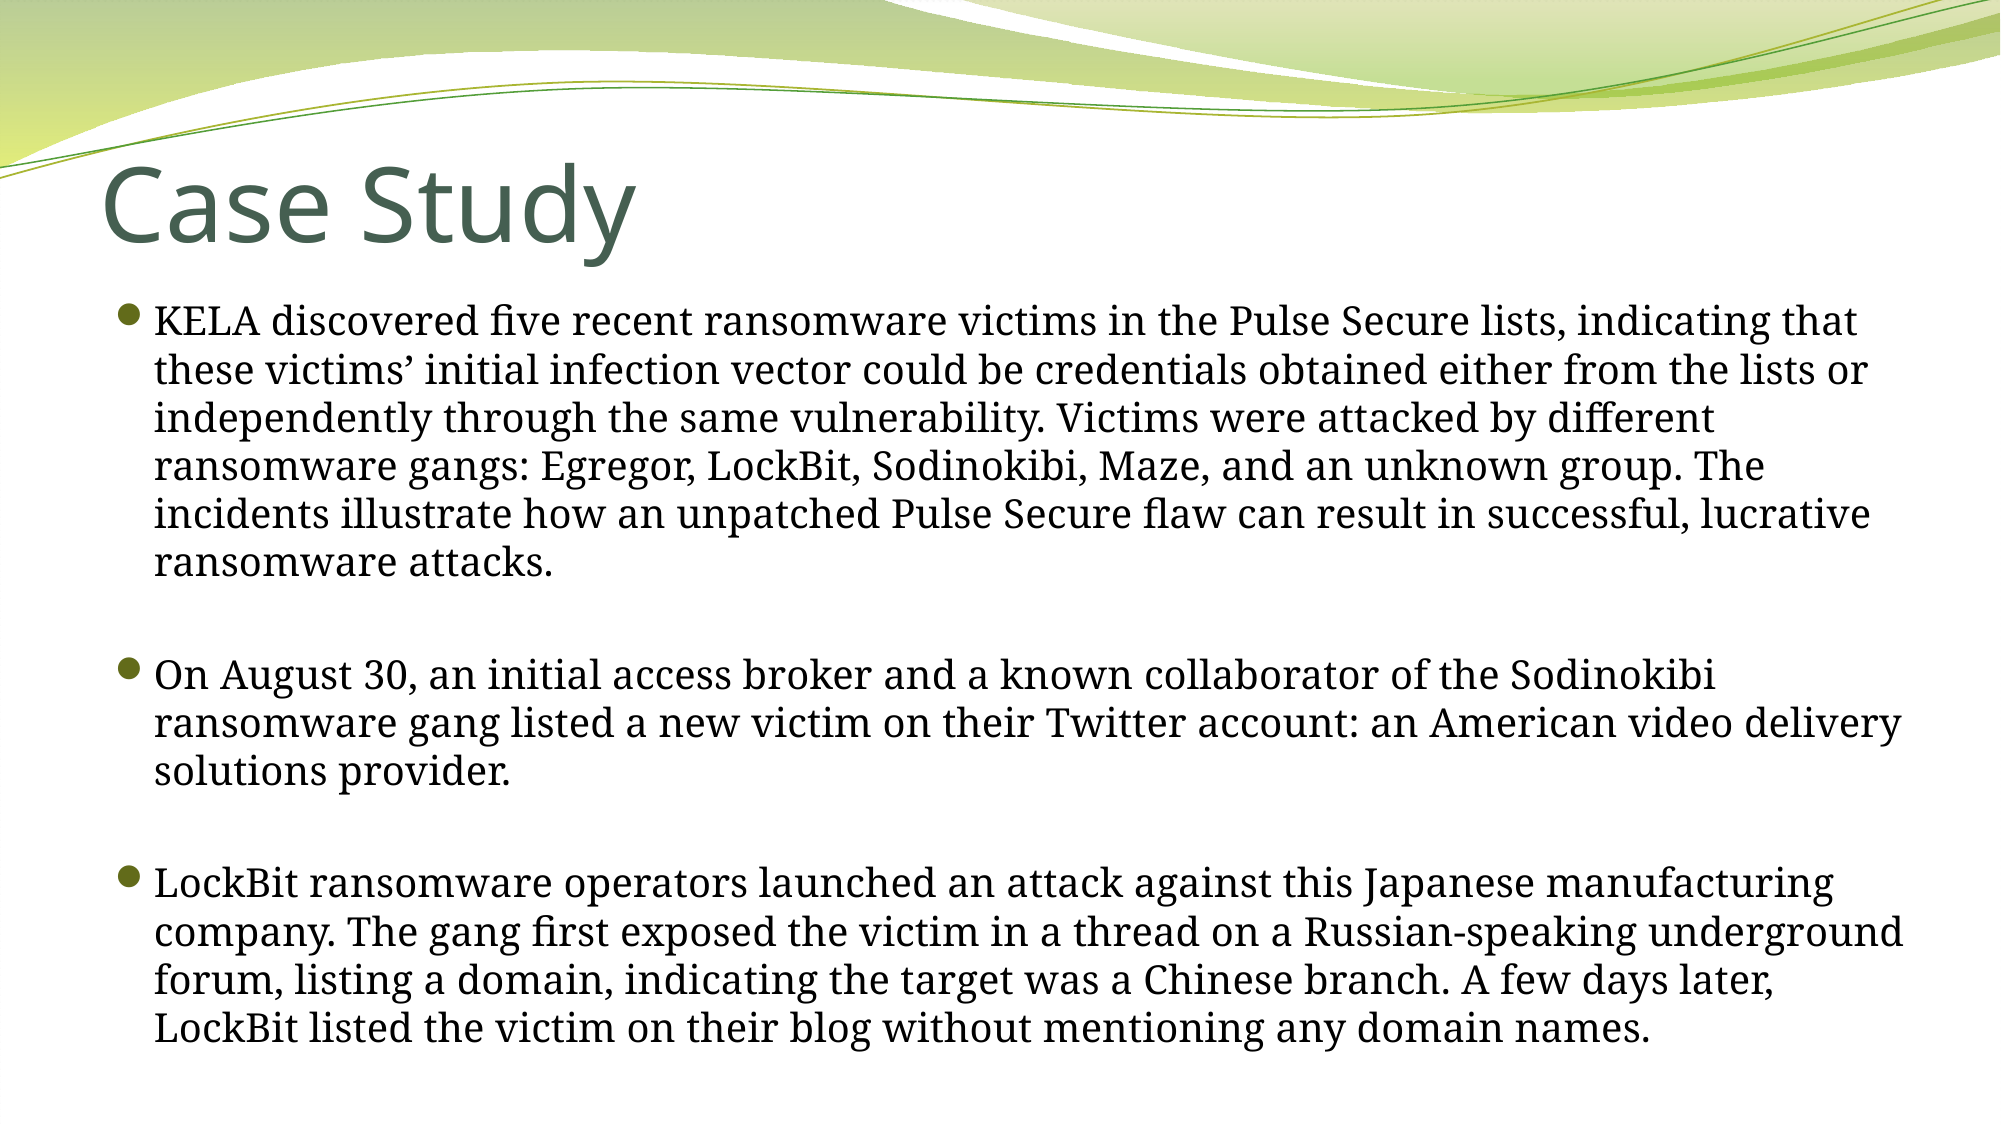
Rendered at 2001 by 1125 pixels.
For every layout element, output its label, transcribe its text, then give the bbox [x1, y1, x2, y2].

list KELA discovered five recent ransomware victims in the Pulse Secure lists, indicating that these victims’ initial infection vector could be credentials obtained either from the lists or independently through the same vulnerability. Victims were attacked by different ransomware gangs: Egregor, LockBit, Sodinokibi, Maze, and an unknown group. The incidents illustrate how an unpatched Pulse Secure flaw can result in successful, lucrative ransomware attacks. On August 30, an initial access broker and a known collaborator of the Sodinokibi ransomware gang listed a new victim on their Twitter account: an American video delivery solutions provider. LockBit ransomware operators launched an attack against this Japanese manufacturing company. The gang first exposed the victim in a thread on a Russian-speaking underground forum, listing a domain, indicating the target was a Chinese branch. A few days later, LockBit listed the victim on their blog without mentioning any domain names. [99, 288, 1930, 1067]
title Case Study [99, 76, 1900, 264]
